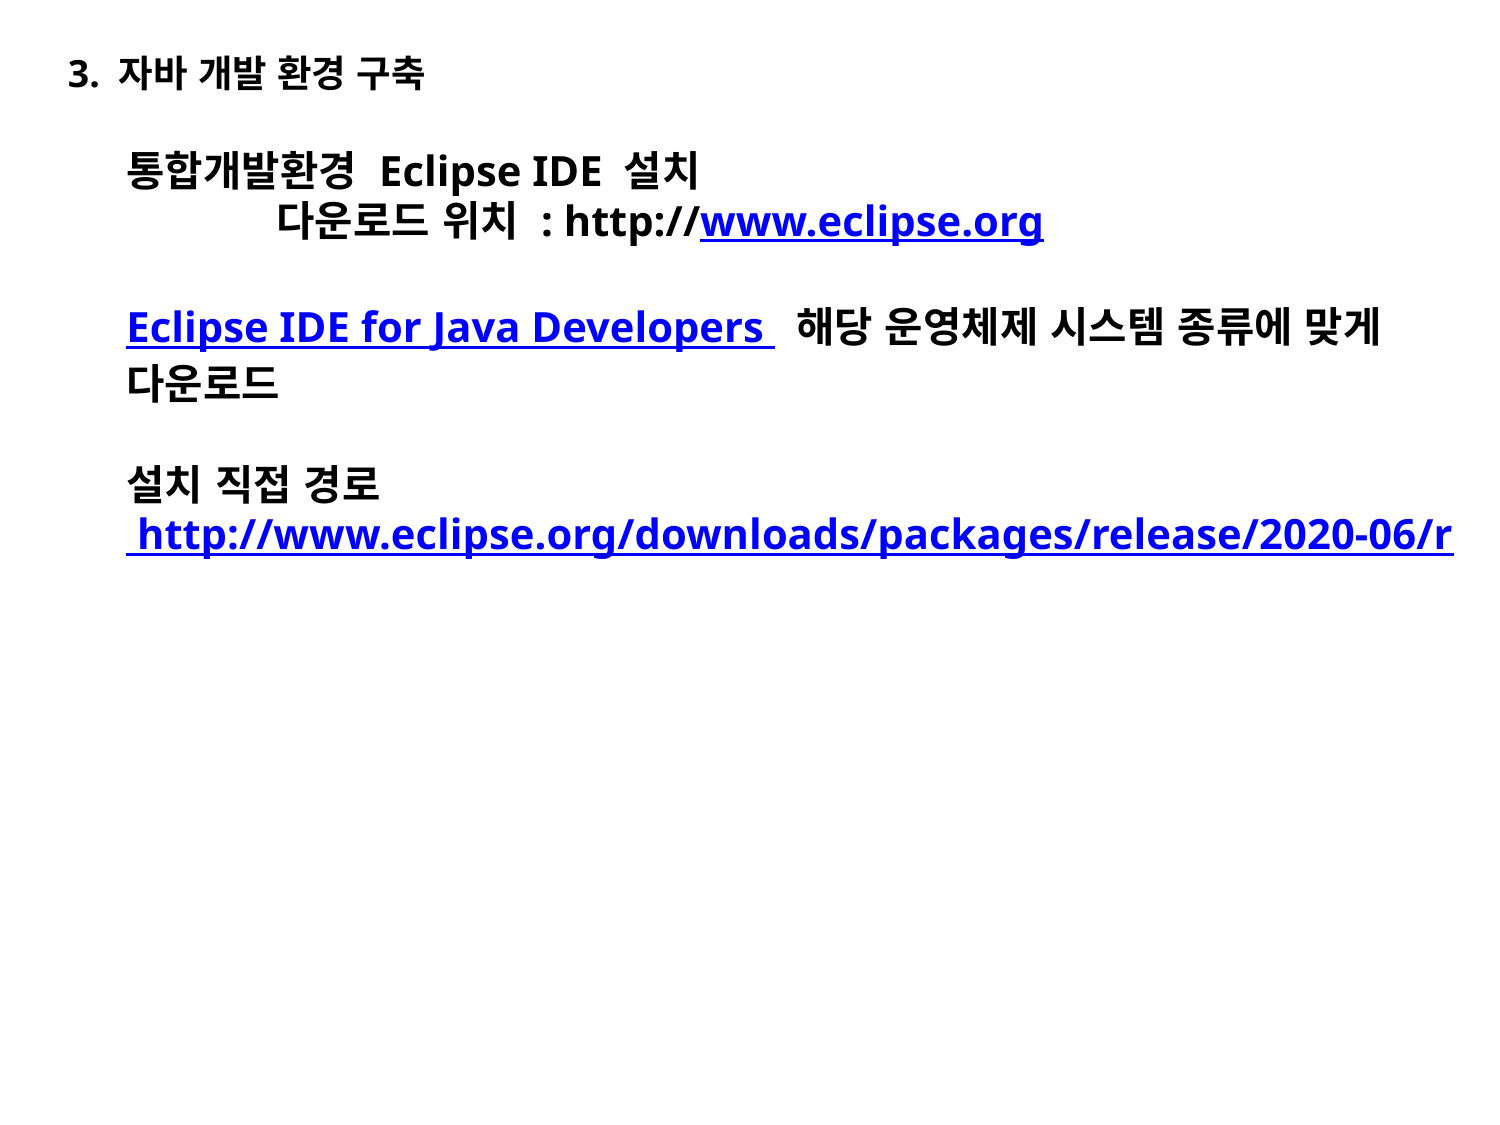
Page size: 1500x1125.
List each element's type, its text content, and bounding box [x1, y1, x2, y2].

text_box 3. 자바 개발 환경 구축 [53, 42, 644, 103]
text_box 통합개발환경 Eclipse IDE 설치 다운로드 위치 : http://www.eclipse.org Eclipse IDE for Java Developers 해당 운영체제 시스템 종류에 맞게 다운로드 설치 직접 경로 http://www.eclipse.org/downloads/packages/release/2020-06/r [53, 136, 1471, 723]
